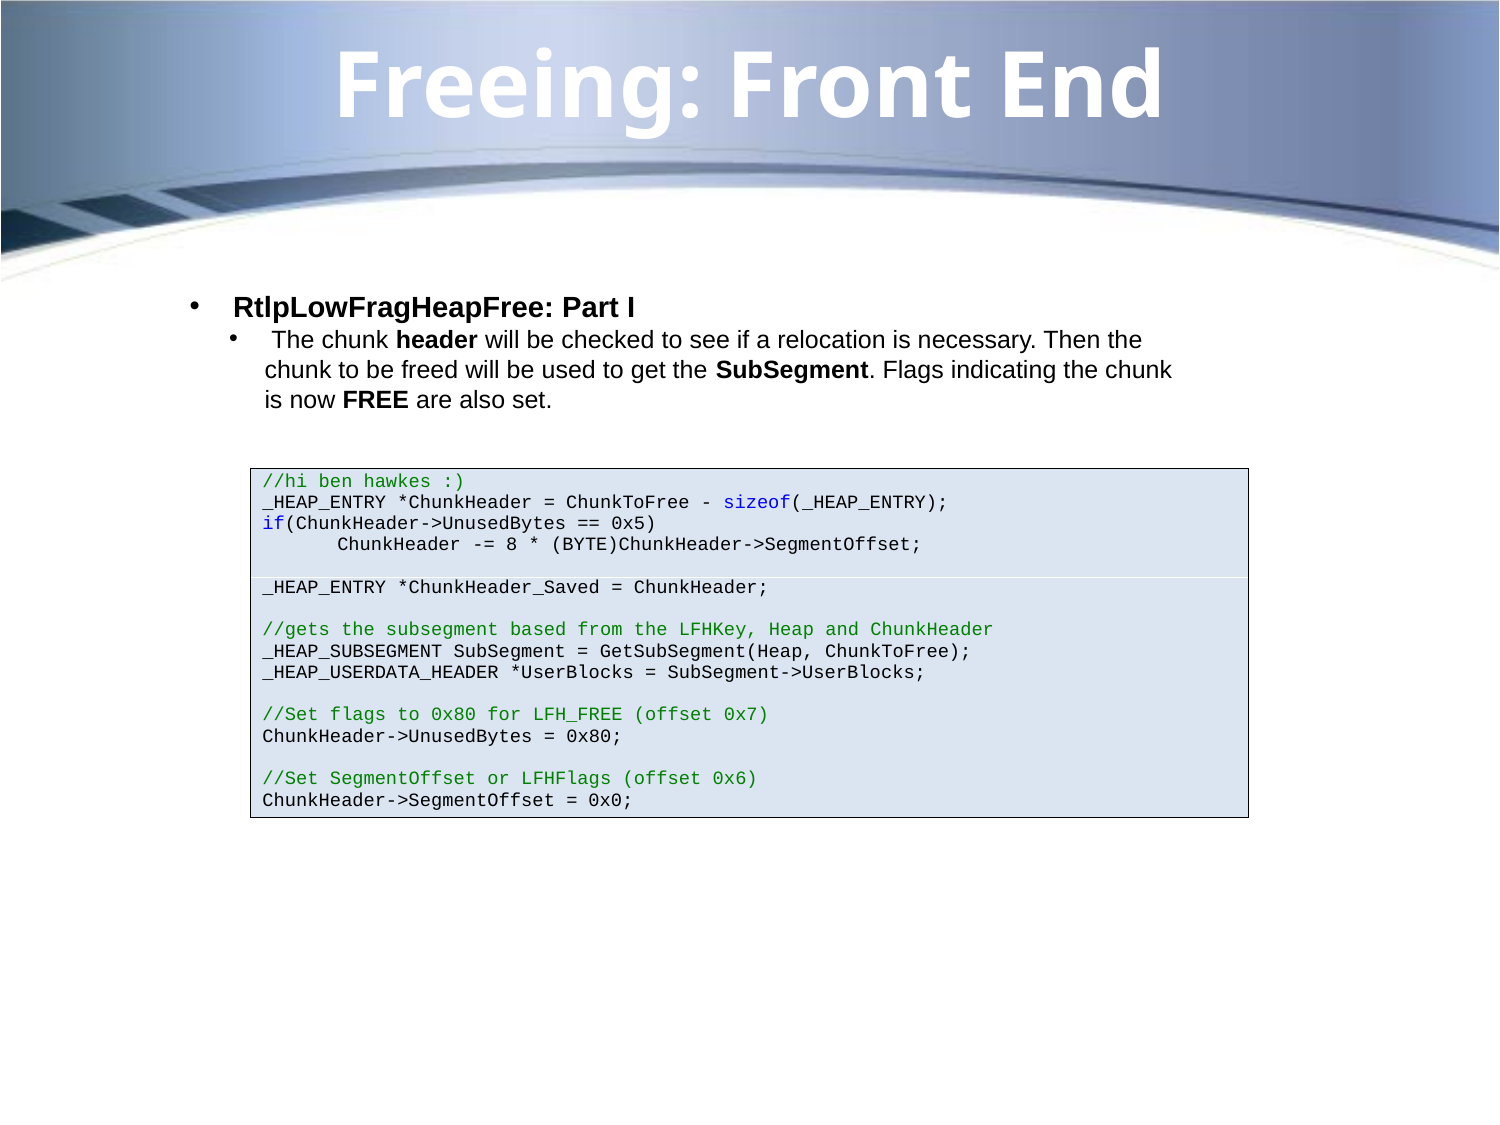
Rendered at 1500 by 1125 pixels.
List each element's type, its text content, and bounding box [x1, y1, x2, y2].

text_box RtlpLowFragHeapFree: Part I The chunk header will be checked to see if a relocation is necessary. Then the chunk to be freed will be used to get the SubSegment. Flags indicating the chunk is now FREE are also set. [174, 280, 1200, 451]
title Freeing: Front End [75, 0, 1425, 175]
picture [1, 0, 1499, 1125]
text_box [249, 468, 1250, 840]
